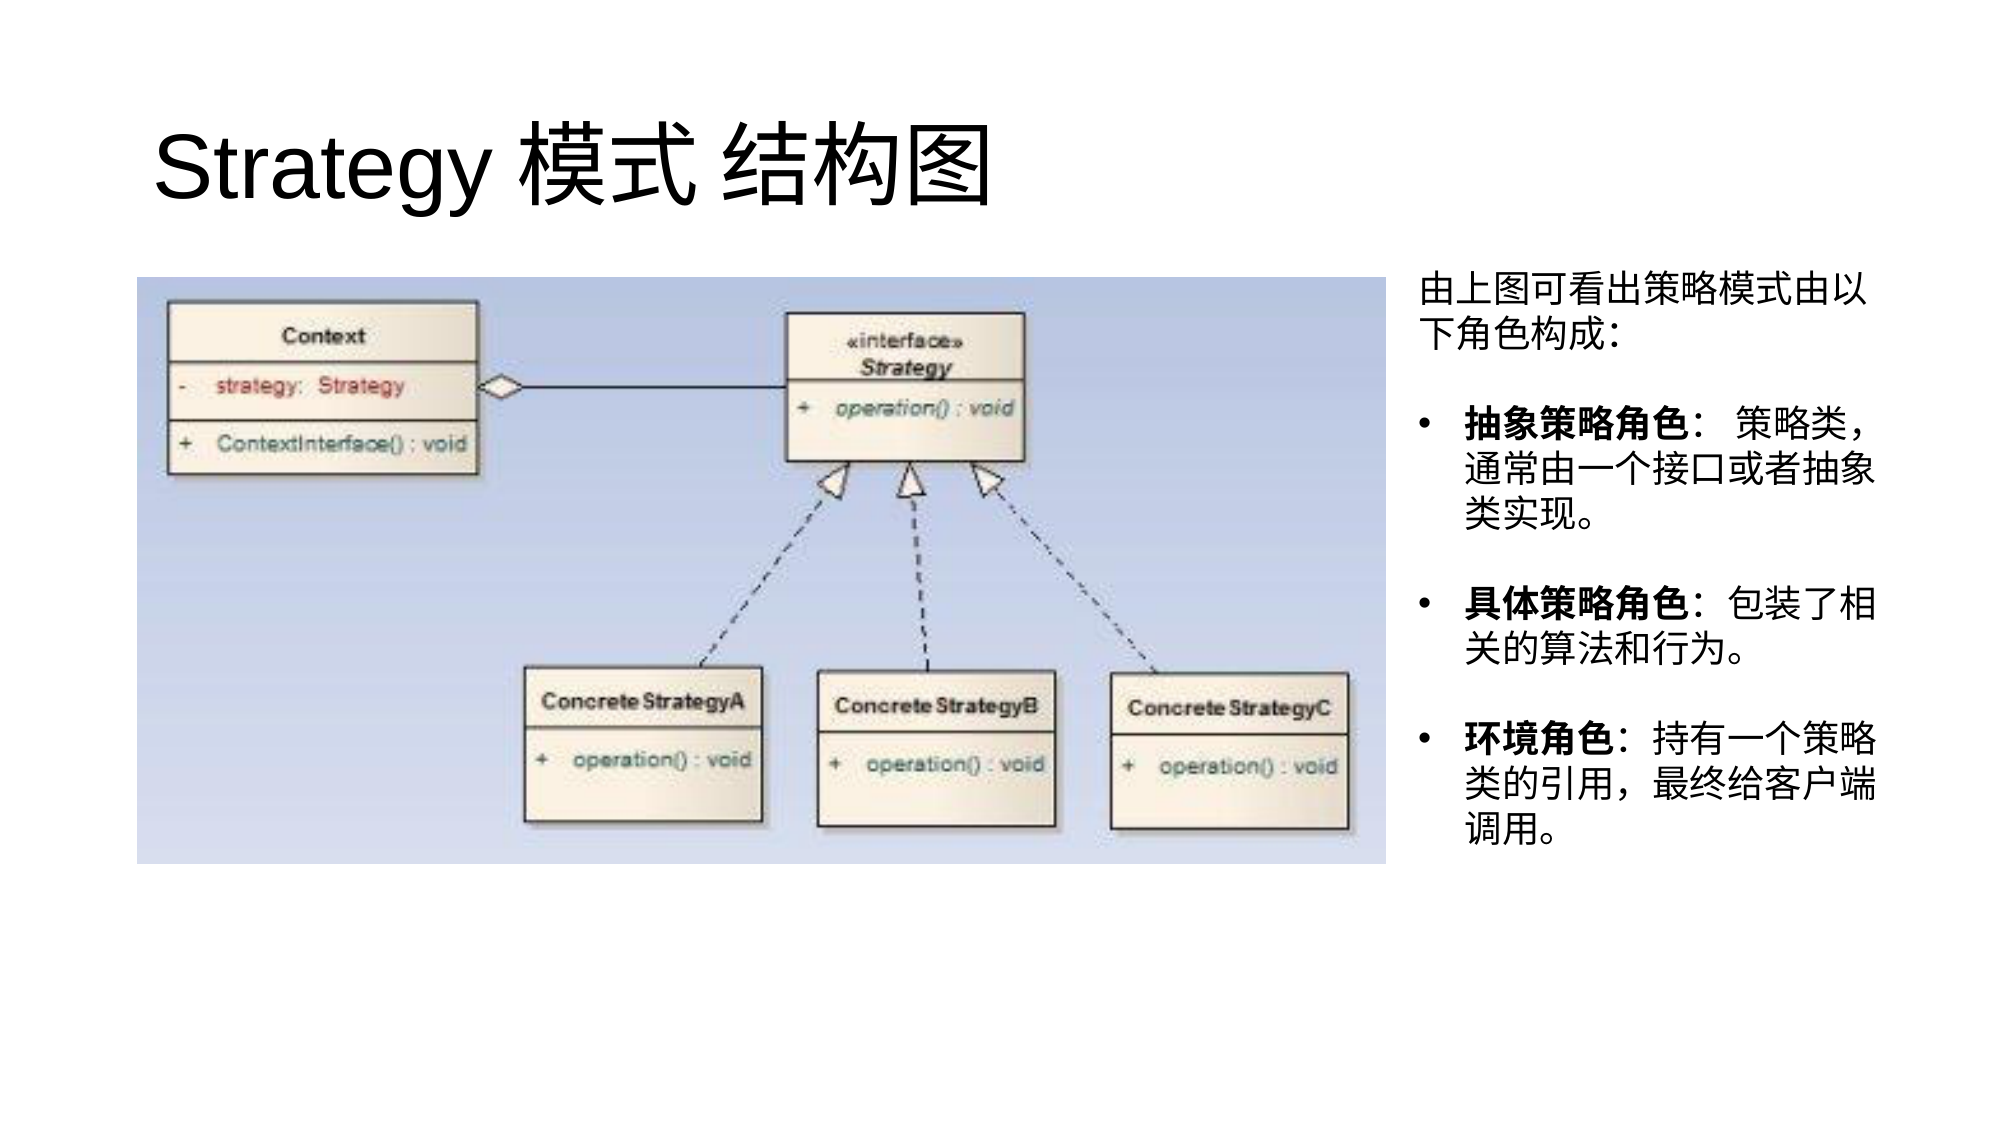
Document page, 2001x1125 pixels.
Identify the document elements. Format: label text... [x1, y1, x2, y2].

picture [137, 277, 1386, 864]
text_box 由上图可看出策略模式由以下角色构成： 抽象策略角色： 策略类，通常由一个接口或者抽象类实现。 具体策略角色：包装了相关的算法和行为。 环境角色：持有一个策略类的引用，最终给客户端调用。 [1403, 257, 1915, 858]
title Strategy模式 结构图 [137, 59, 1863, 278]
